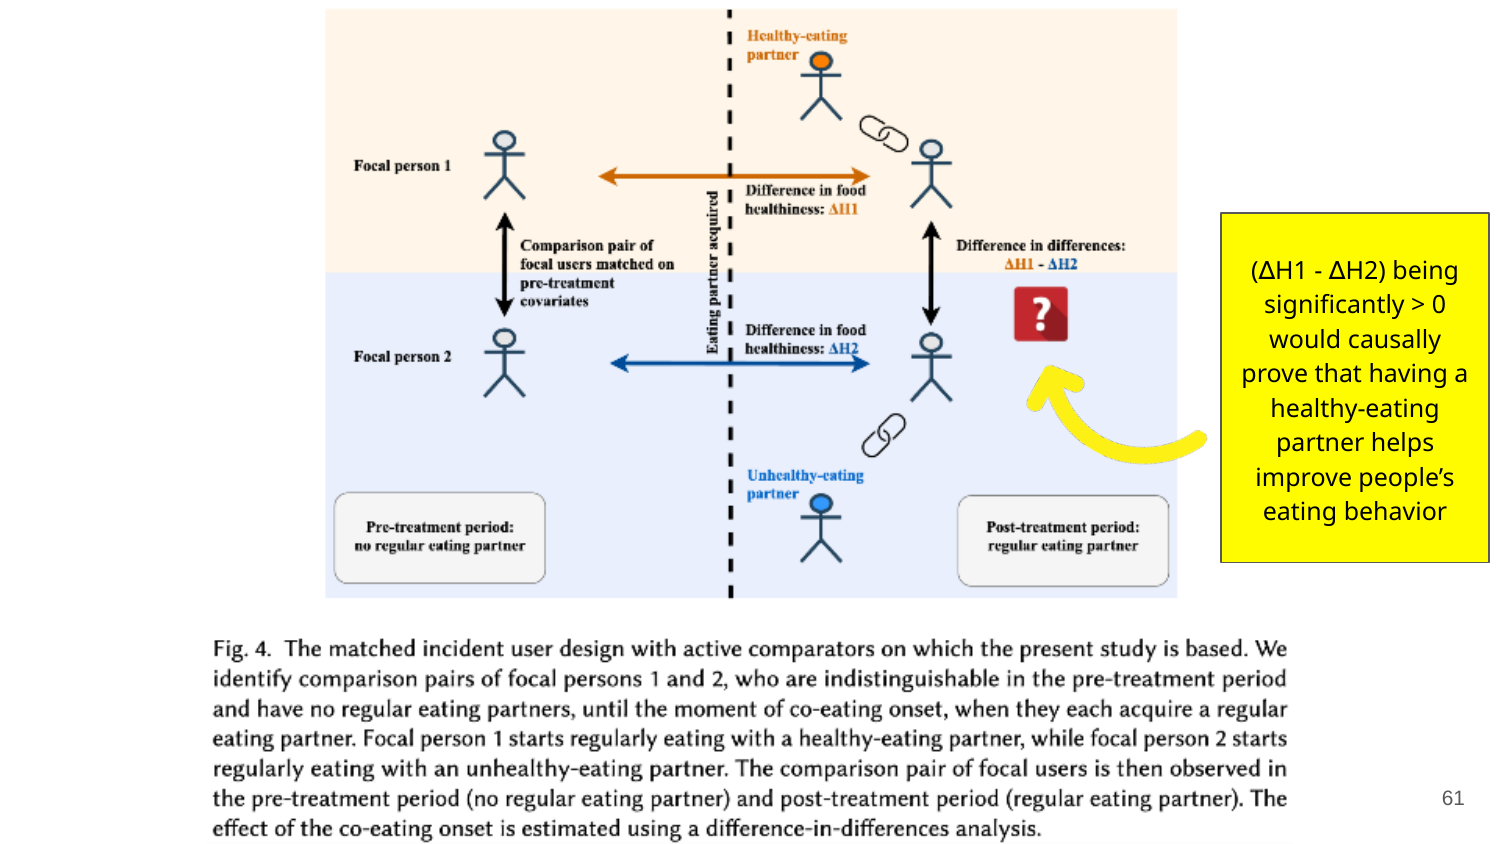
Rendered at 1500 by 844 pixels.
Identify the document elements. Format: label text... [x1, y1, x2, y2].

text_box (∆H1 - ∆H2) being significantly > 0 would causally prove that having a healthy-eating partner helps improve people’s eating behavior [1297, 212, 1490, 563]
picture [206, 0, 1293, 844]
slide_number 61 [1389, 764, 1480, 830]
